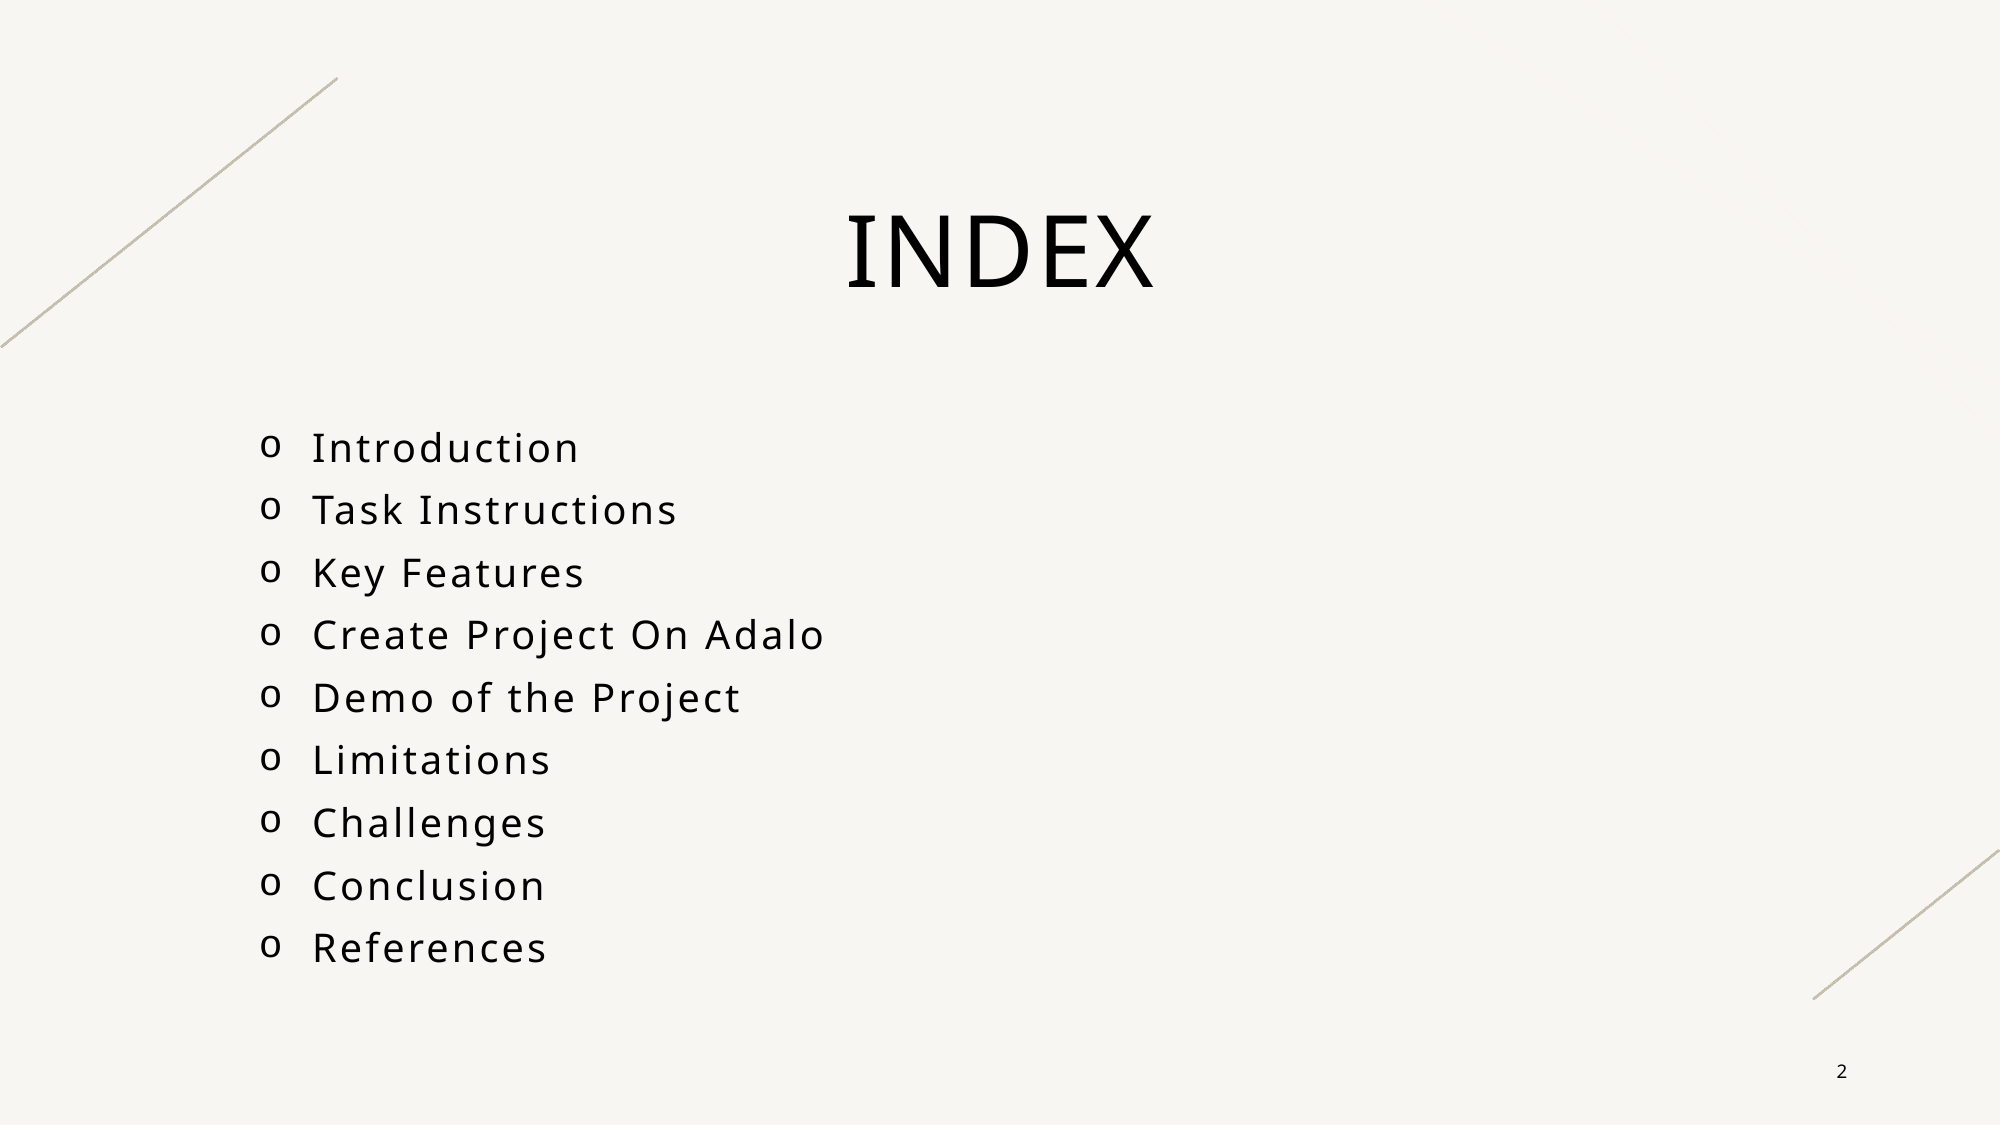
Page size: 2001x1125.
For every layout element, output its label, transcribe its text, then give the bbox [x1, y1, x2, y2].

slide_number 2 [1412, 1042, 1863, 1103]
picture [0, 77, 338, 348]
list Introduction Task Instructions Key Features Create Project On Adalo Demo of the Project Limitations Challenges Conclusion References [243, 420, 1048, 979]
title Index [309, 146, 1691, 364]
picture [1812, 849, 2000, 1000]
